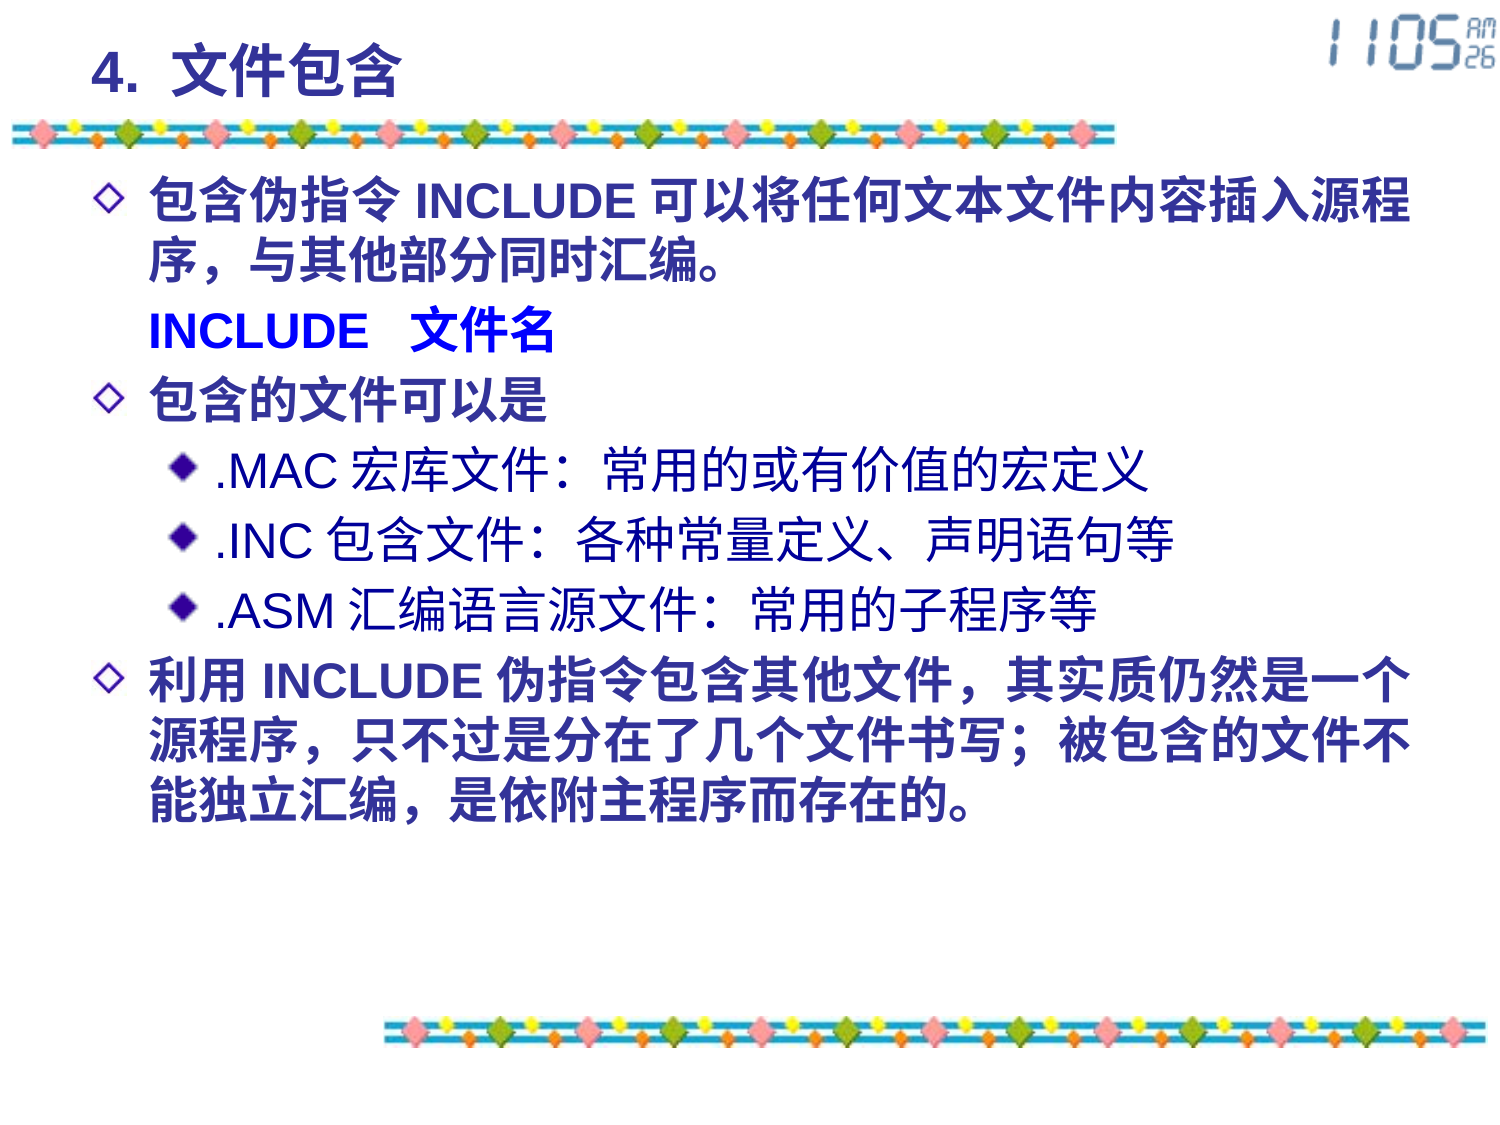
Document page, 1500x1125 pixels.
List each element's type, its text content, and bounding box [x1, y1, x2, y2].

picture [91, 180, 127, 216]
picture [166, 520, 202, 556]
picture [11, 119, 1117, 149]
picture [91, 380, 127, 416]
picture [1299, 0, 1500, 88]
picture [383, 1016, 1488, 1048]
list 包含伪指令INCLUDE可以将任何文本文件内容插入源程序，与其他部分同时汇编。 INCLUDE 文件名 包含的文件可以是 .MAC宏库文件：常用的或有价值的宏定义 .INC包含文件：各种常量定义、声明语句等 .ASM汇编语言源文件：常用的子程序等 利用INCLUDE伪指令包含其他文件，其实质仍然是一个源程序，只不过是分在了几个文件书写；被包含的文件不能独立汇编，是依附主程序而存在的。 [76, 160, 1427, 1012]
title 4. 文件包含 [76, 31, 1282, 109]
picture [166, 450, 202, 486]
picture [166, 590, 202, 626]
picture [91, 660, 127, 696]
